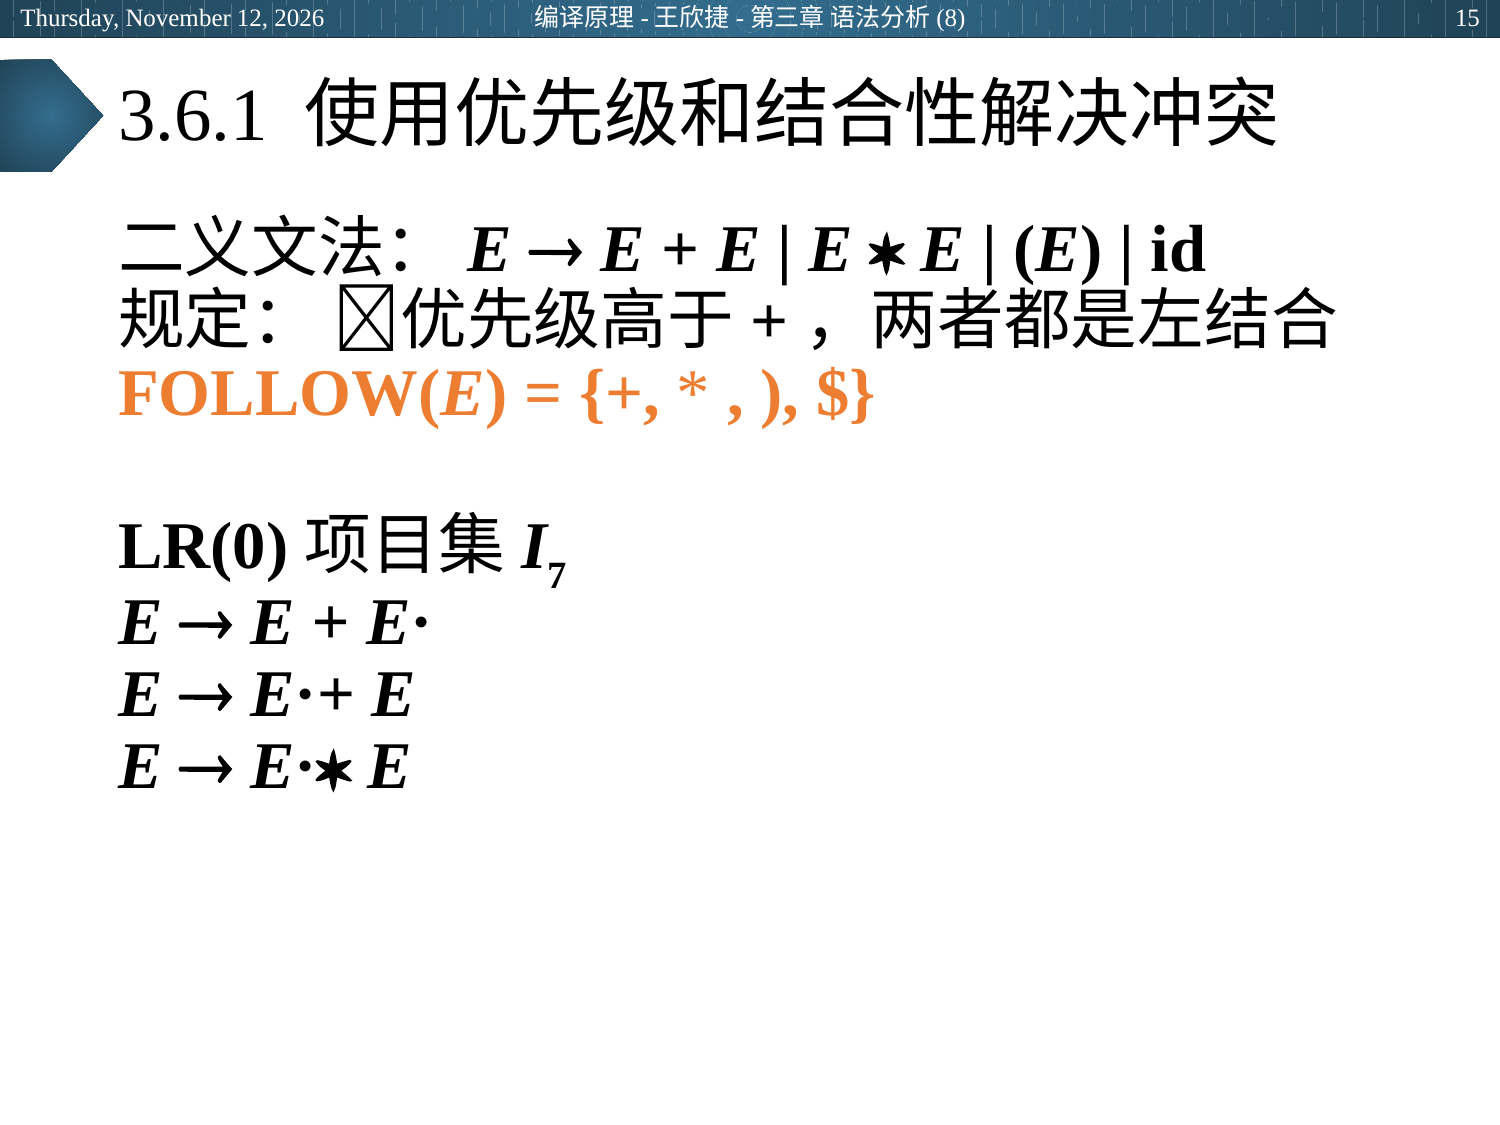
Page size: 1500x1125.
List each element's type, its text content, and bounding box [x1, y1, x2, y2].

title 3.6.1 使用优先级和结合性解决冲突 [103, 37, 1397, 194]
list 二义文法：E  E + E | E  E | (E) | id 规定： 优先级高于+，两者都是左结合 FOLLOW(E) = {+, * , ), $} LR(0)项目集I7 E  E + E· E  E·+ E E  E· E [103, 206, 1397, 1014]
footer 编译原理-王欣捷-第三章 语法分析(8) [496, 1, 1004, 32]
slide_number 15 [1157, 1, 1495, 32]
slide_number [5, 1, 344, 32]
